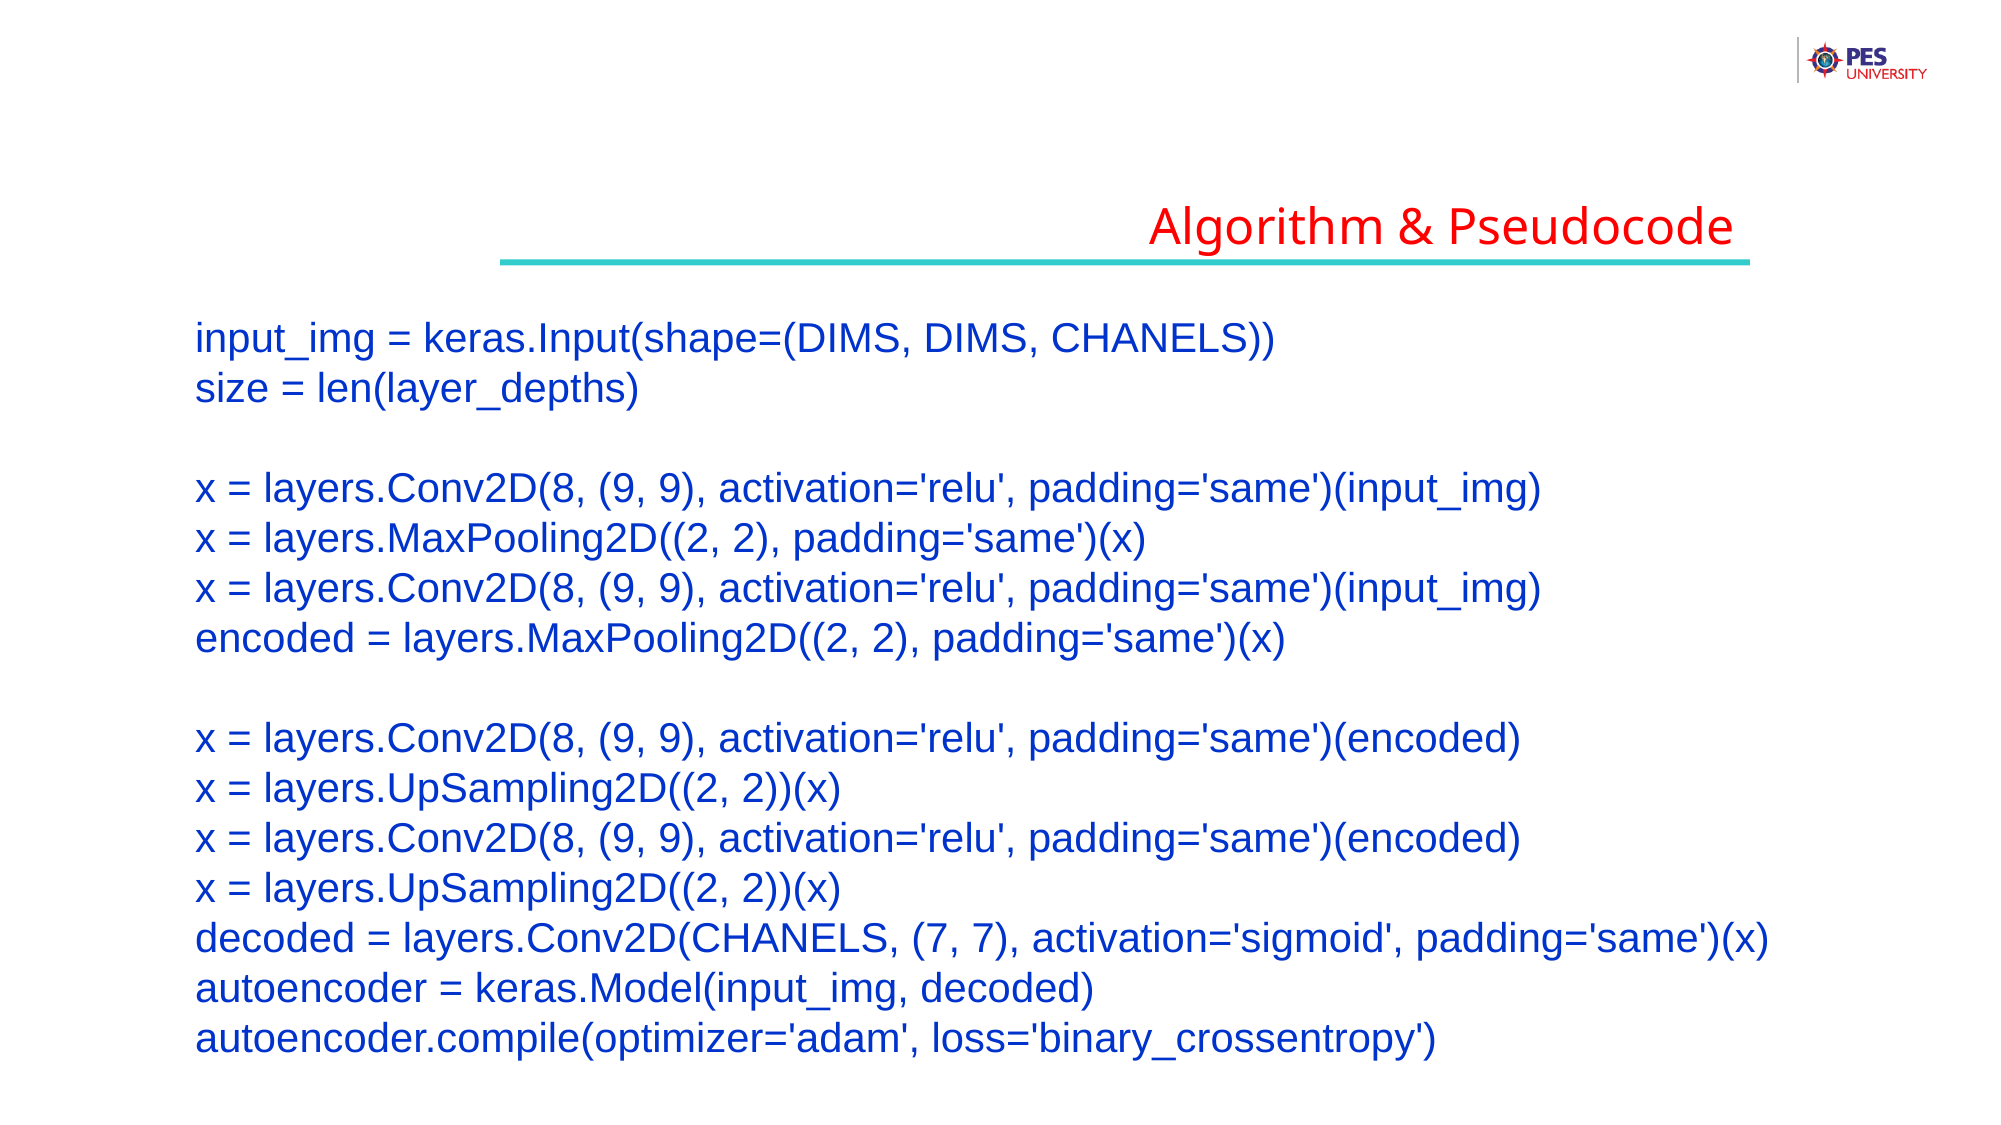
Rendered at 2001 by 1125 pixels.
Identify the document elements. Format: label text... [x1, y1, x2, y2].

picture [1806, 41, 1927, 79]
text_box Algorithm & Pseudocode [474, 187, 1750, 263]
text_box input_img = keras.Input(shape=(DIMS, DIMS, CHANELS)) size = len(layer_depths) x = layers.Conv2D(8, (9, 9), activation='relu', padding='same')(input_img) x = layers.MaxPooling2D((2, 2), padding='same')(x) x = layers.Conv2D(8, (9, 9), activation='relu', padding='same')(input_img) encoded = layers.MaxPooling2D((2, 2), padding='same')(x) x = layers.Conv2D(8, (9, 9), activation='relu', padding='same')(encoded) x = layers.UpSampling2D((2, 2))(x) x = layers.Conv2D(8, (9, 9), activation='relu', padding='same')(encoded) x = layers.UpSampling2D((2, 2))(x) decoded = layers.Conv2D(CHANELS, (7, 7), activation='sigmoid', padding='same')(x) autoencoder = keras.Model(input_img, decoded) autoencoder.compile(optimizer='adam', loss='binary_crossentropy') [179, 303, 1786, 1069]
